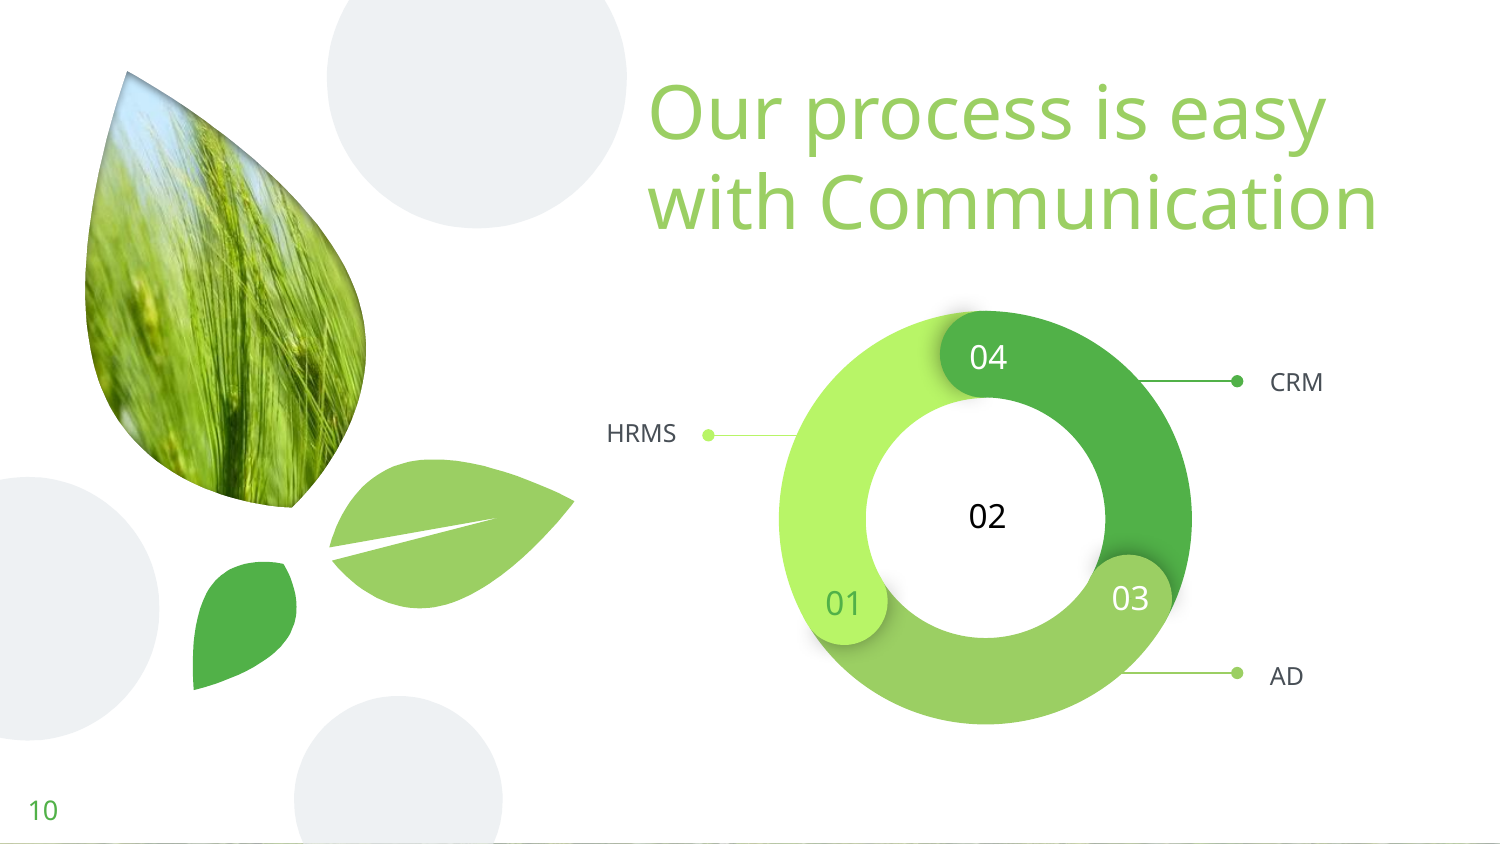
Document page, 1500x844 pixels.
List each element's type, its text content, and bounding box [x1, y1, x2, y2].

picture [86, 72, 366, 507]
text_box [1277, 284, 1410, 479]
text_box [528, 335, 693, 530]
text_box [1277, 578, 1410, 773]
title Our process is easy with Communication [632, 146, 1500, 260]
slide_number 10 [12, 779, 103, 844]
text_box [698, 234, 1272, 805]
